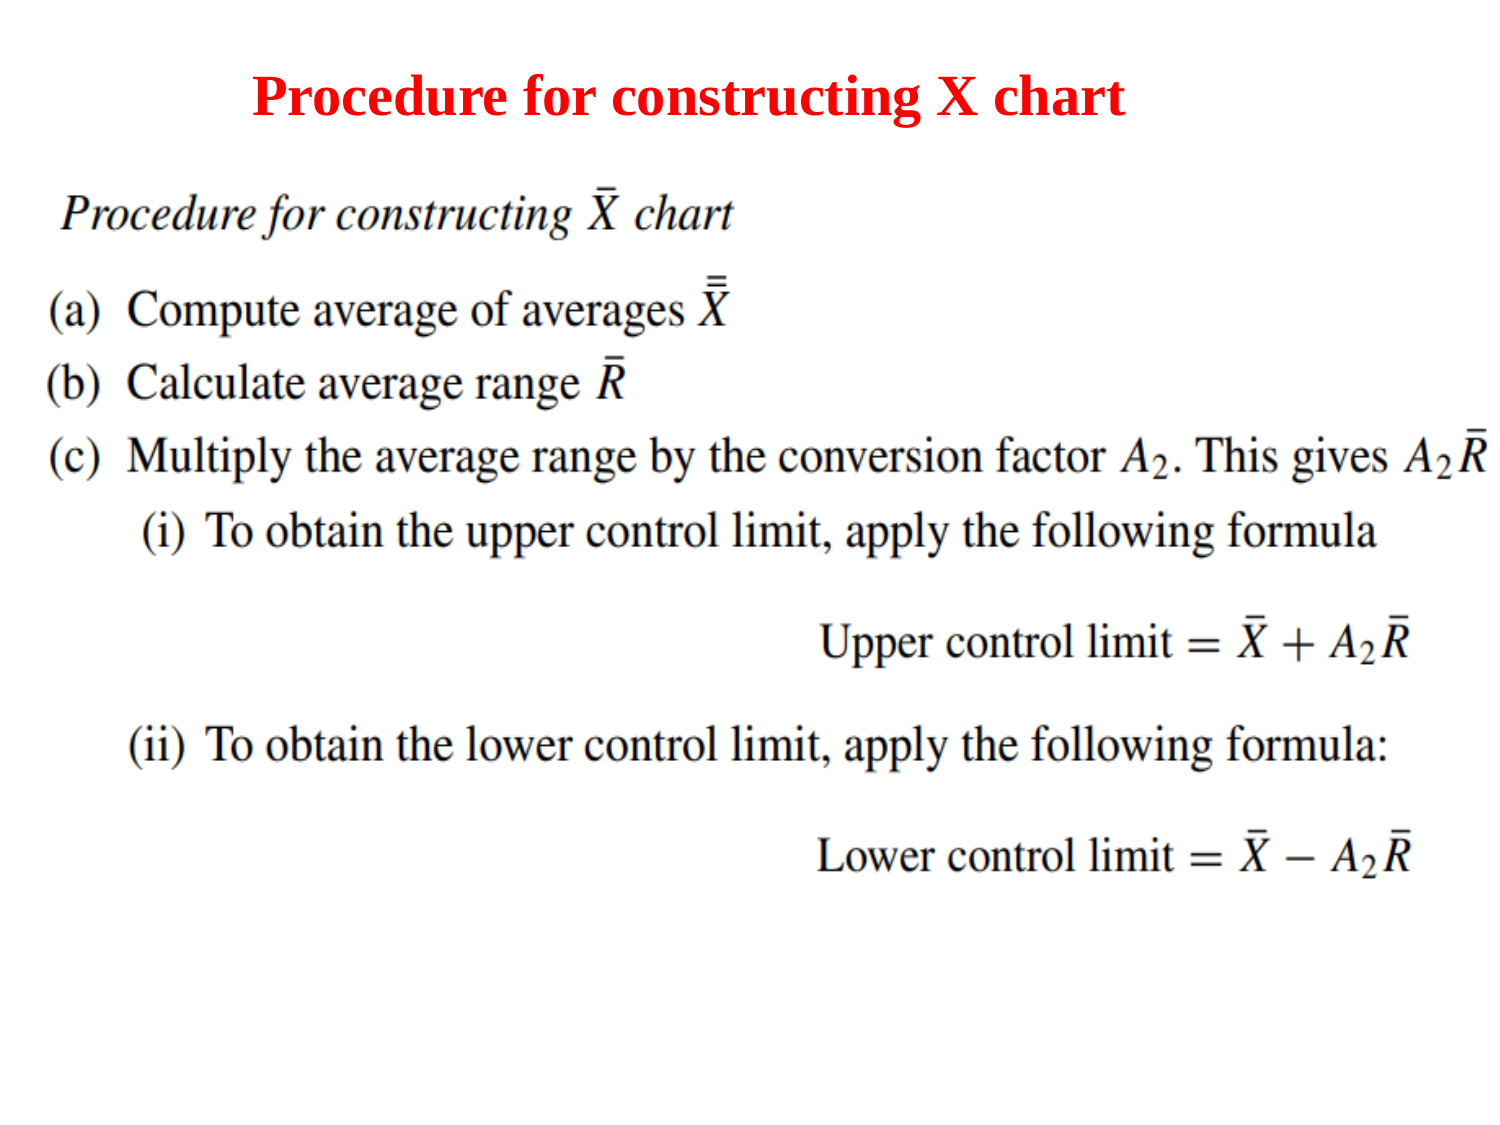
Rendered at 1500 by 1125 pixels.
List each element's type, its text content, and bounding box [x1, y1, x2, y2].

picture [0, 162, 1500, 901]
text_box Procedure for constructing X chart [237, 50, 1225, 135]
